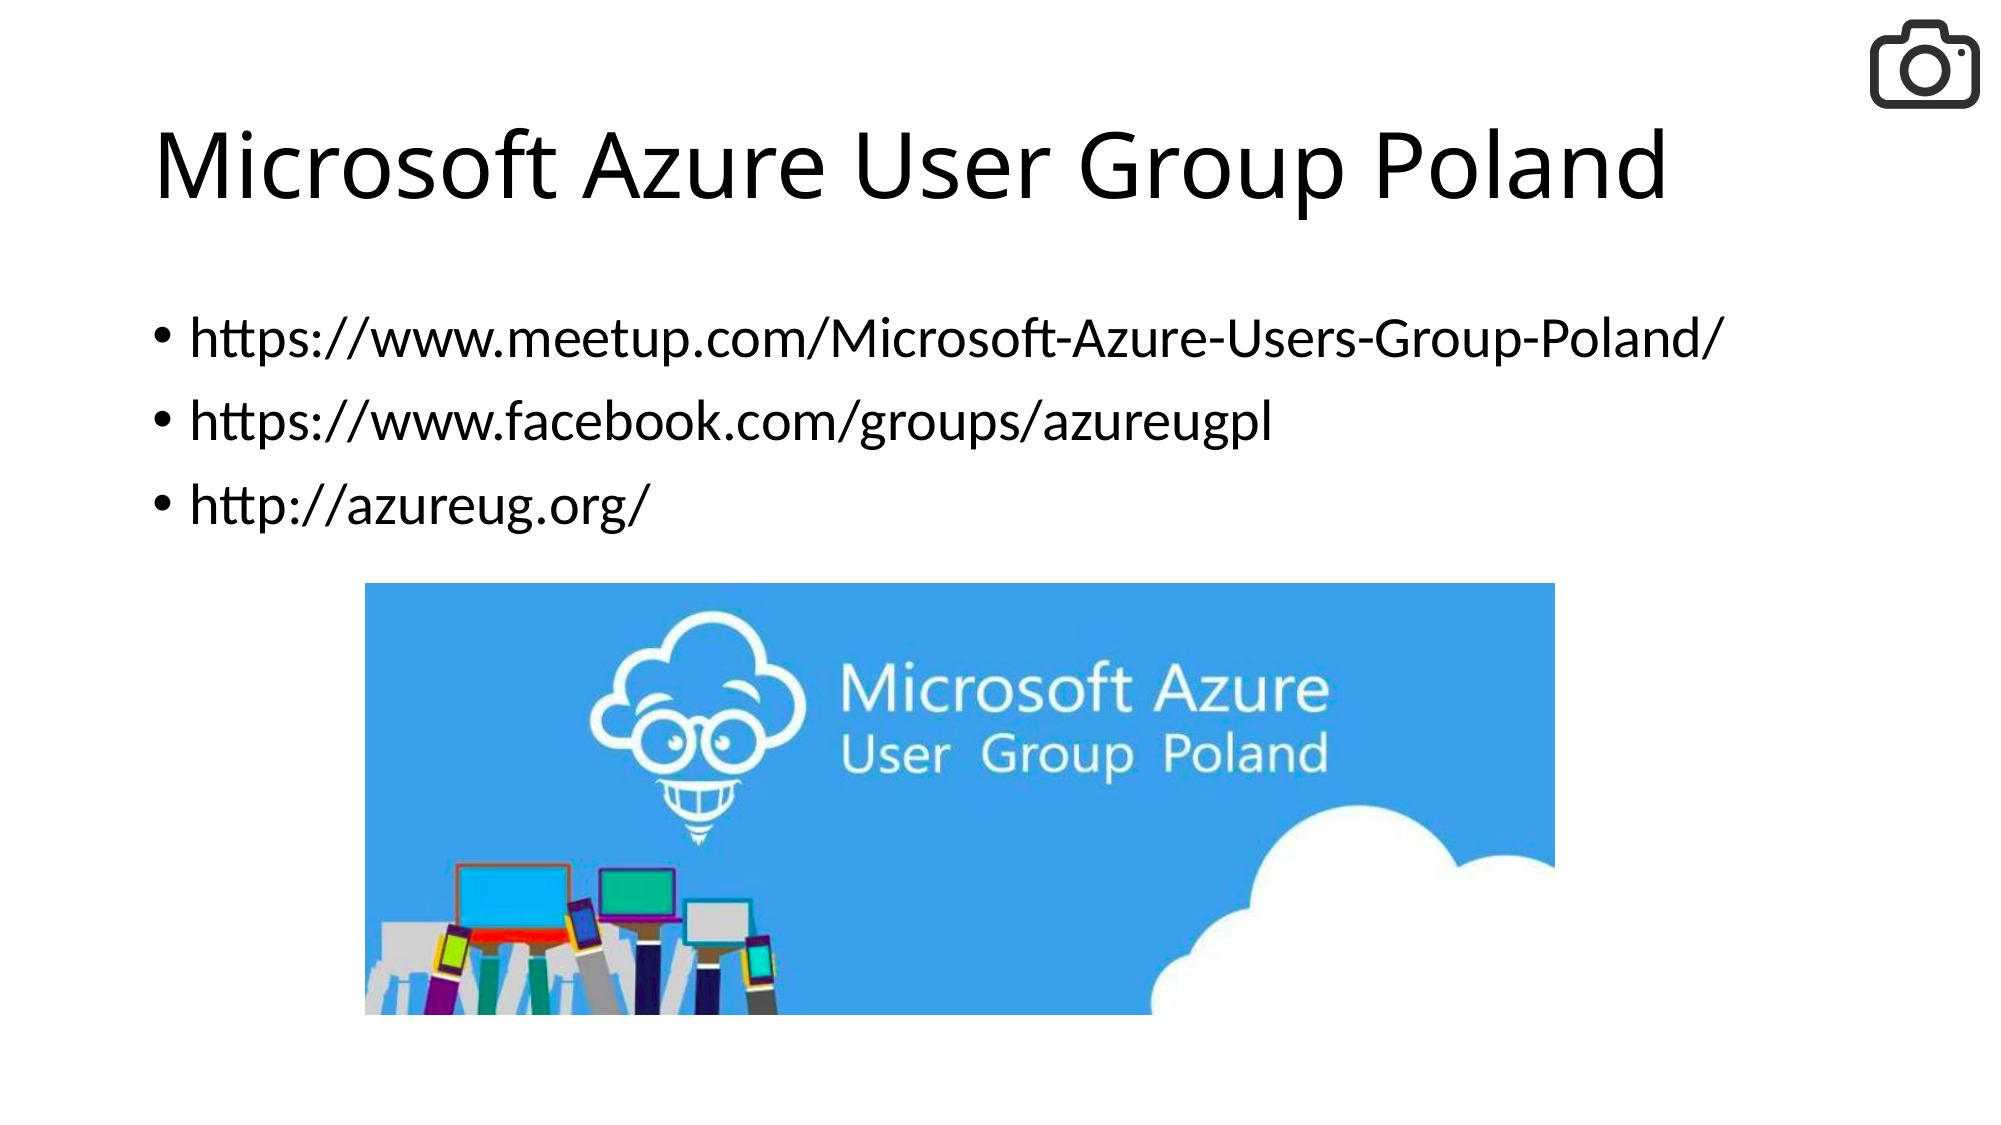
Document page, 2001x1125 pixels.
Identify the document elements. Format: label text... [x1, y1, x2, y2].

title Microsoft Azure User Group Poland [137, 59, 1863, 278]
picture [1870, 8, 1980, 120]
list https://www.meetup.com/Microsoft-Azure-Users-Group-Poland/ https://www.facebook.com/groups/azureugpl http://azureug.org/ [137, 299, 1863, 1014]
picture [365, 583, 1555, 1015]
